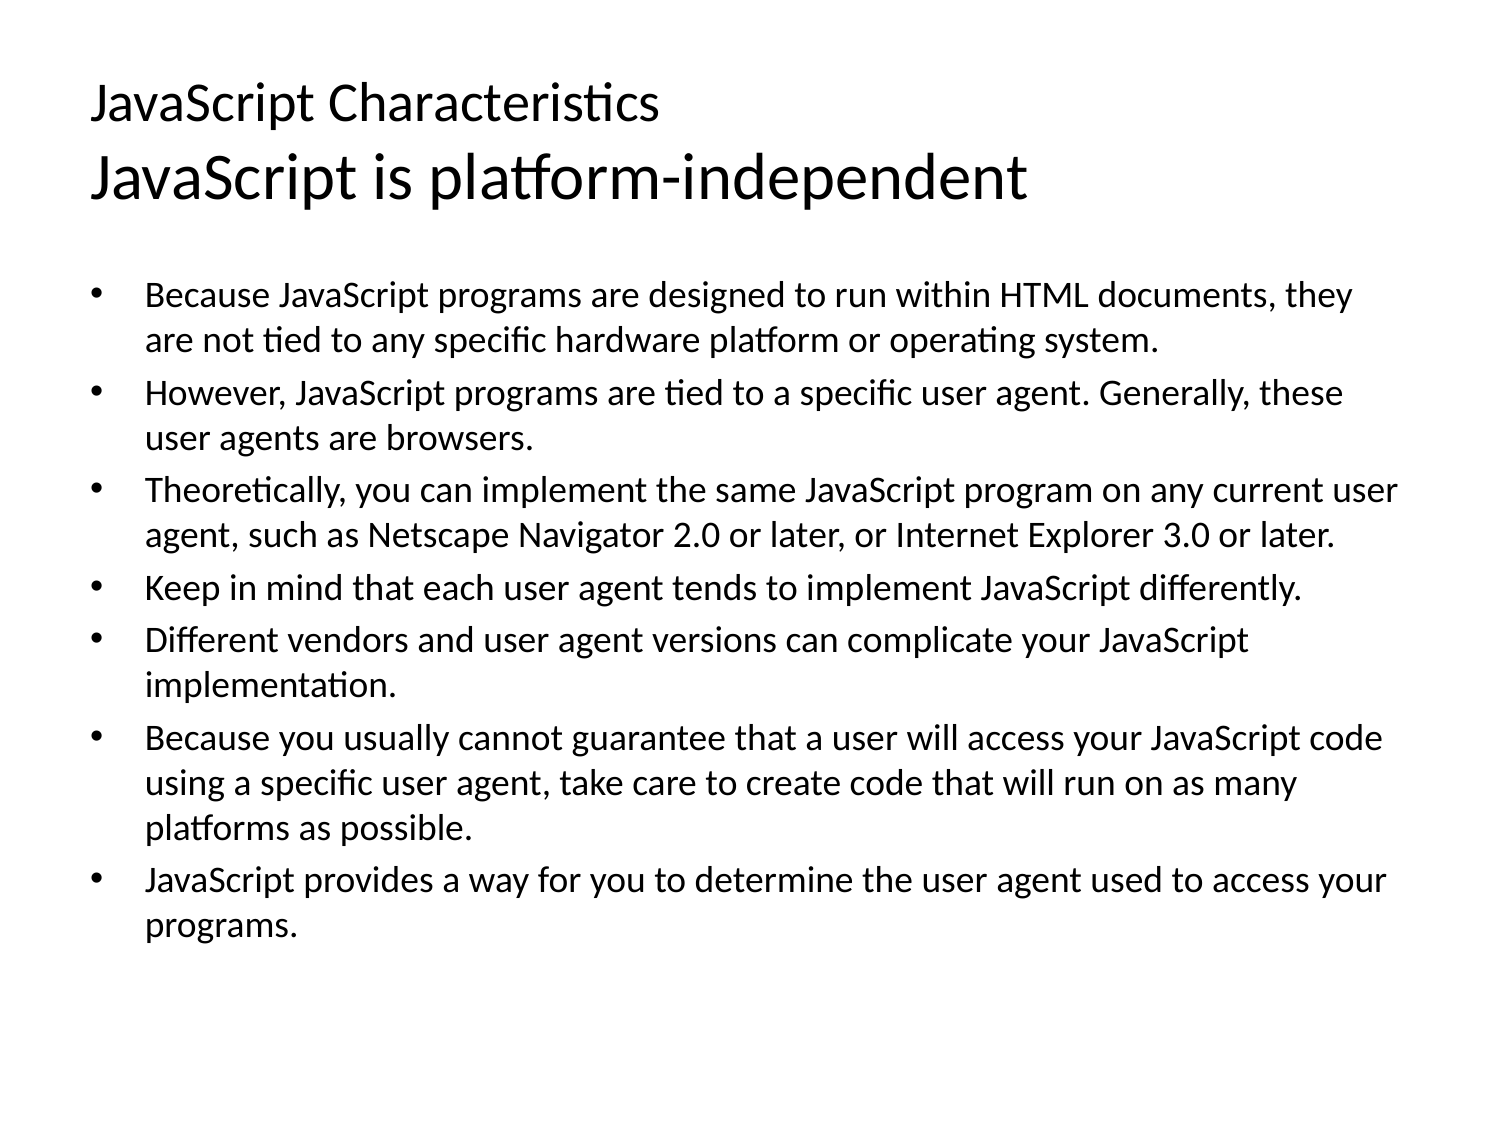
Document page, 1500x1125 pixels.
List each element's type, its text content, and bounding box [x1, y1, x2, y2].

title JavaScript Characteristics JavaScript is platform-independent [75, 45, 1425, 233]
list Because JavaScript programs are designed to run within HTML documents, they are not tied to any specific hardware platform or operating system. However, JavaScript programs are tied to a specific user agent. Generally, these user agents are browsers. Theoretically, you can implement the same JavaScript program on any current user agent, such as Netscape Navigator 2.0 or later, or Internet Explorer 3.0 or later. Keep in mind that each user agent tends to implement JavaScript differently. Different vendors and user agent versions can complicate your JavaScript implementation. Because you usually cannot guarantee that a user will access your JavaScript code using a specific user agent, take care to create code that will run on as many platforms as possible. JavaScript provides a way for you to determine the user agent used to access your programs. [75, 262, 1425, 1005]
